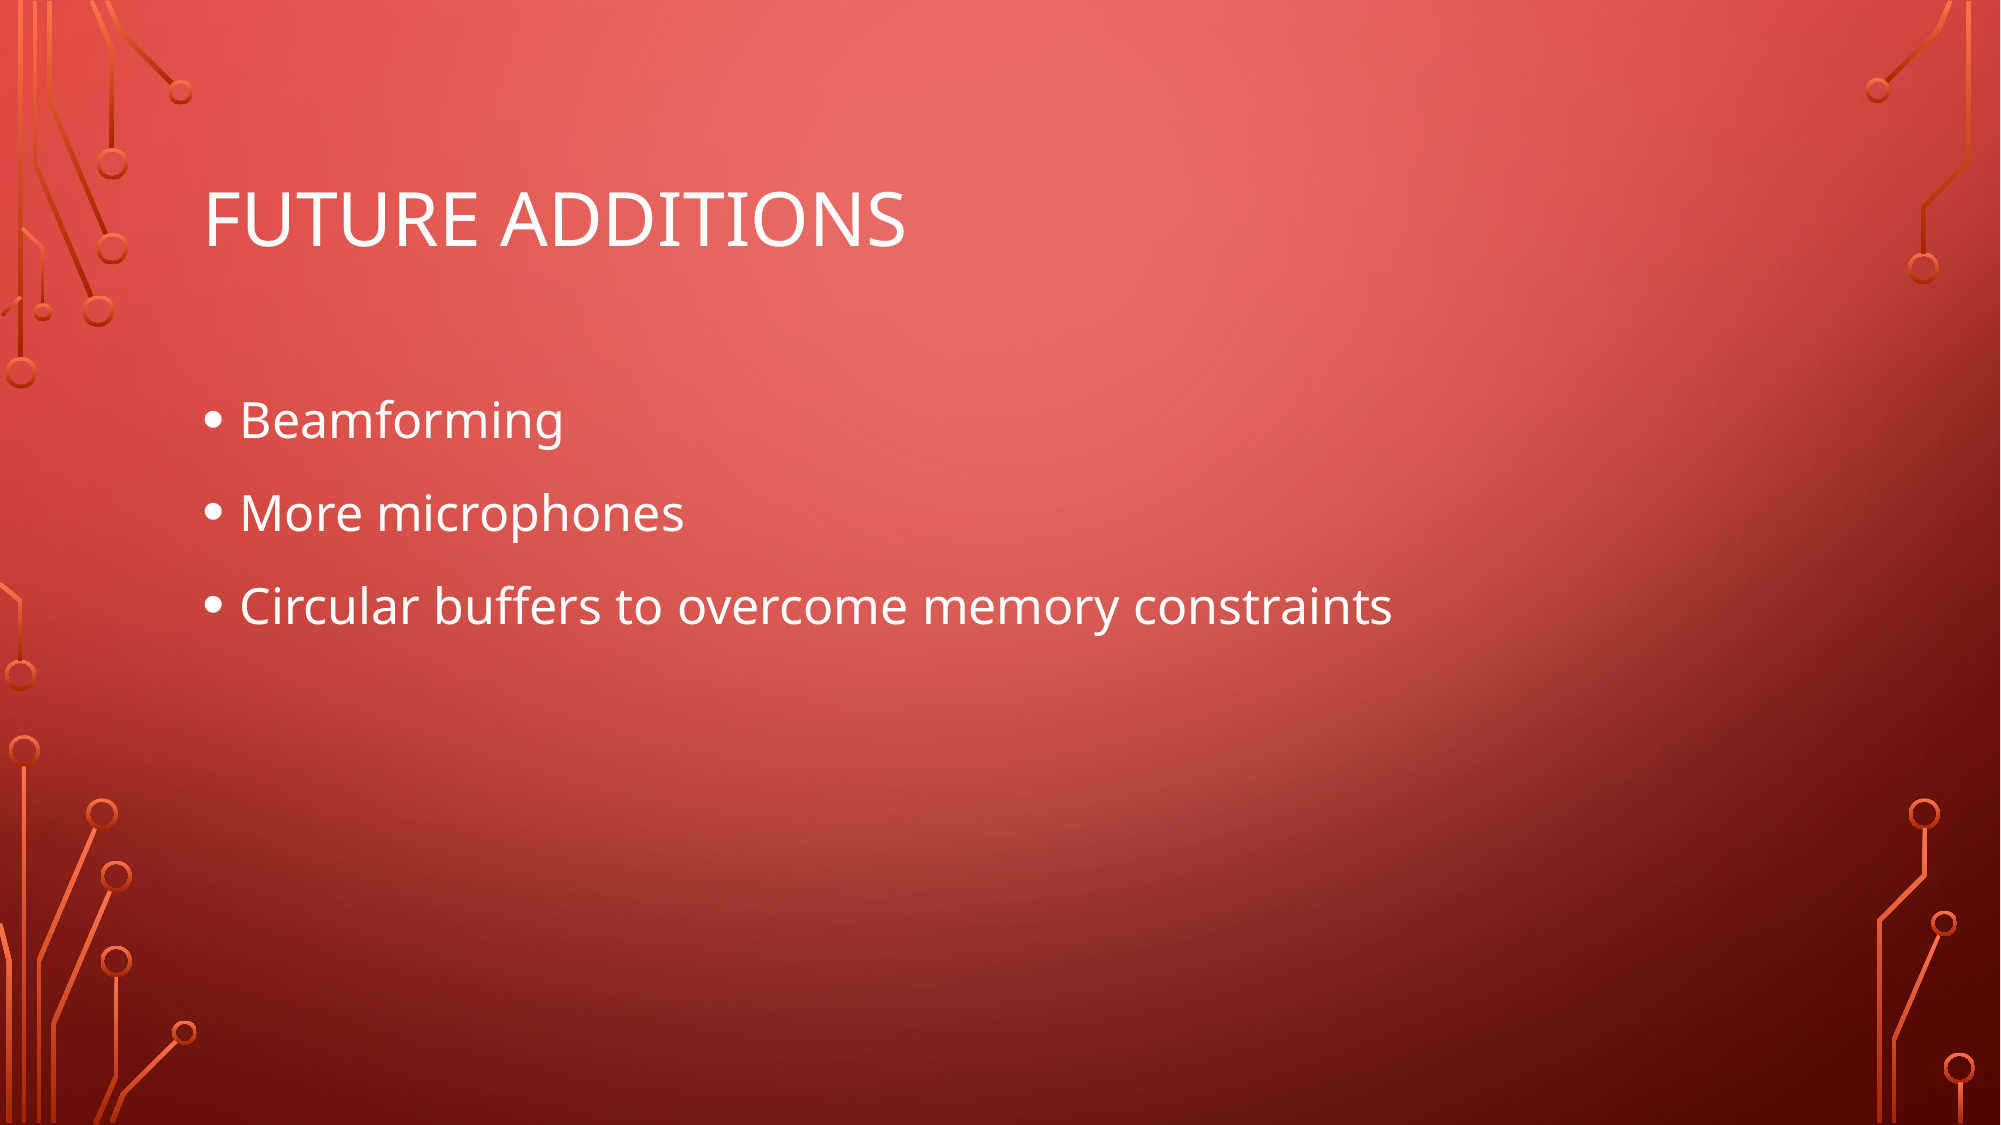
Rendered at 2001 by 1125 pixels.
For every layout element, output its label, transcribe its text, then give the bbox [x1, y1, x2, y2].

list Beamforming More microphones Circular buffers to overcome memory constraints [187, 369, 1813, 950]
title Future additions [187, 101, 1813, 344]
